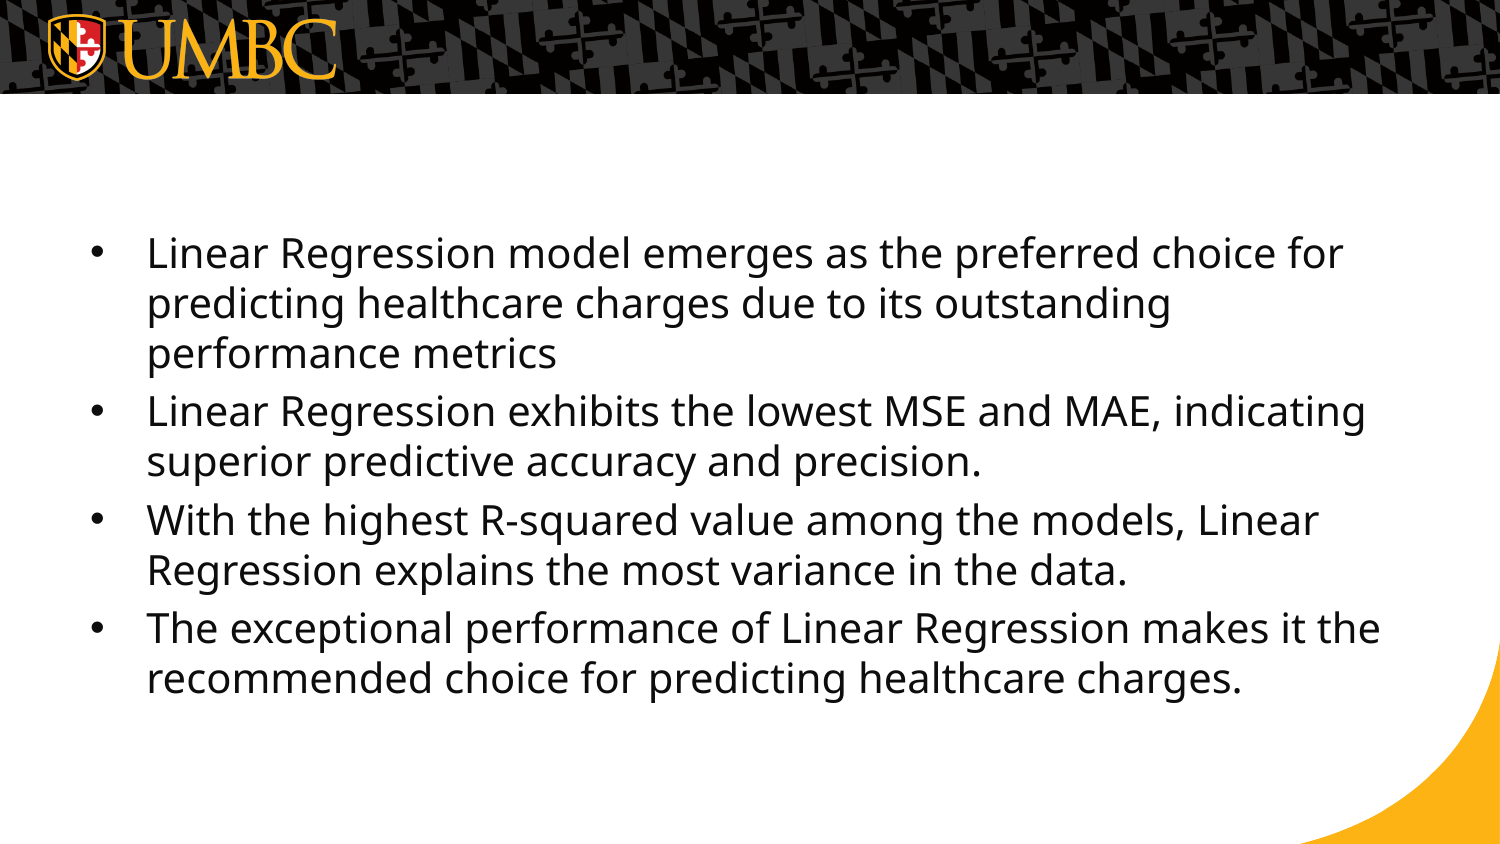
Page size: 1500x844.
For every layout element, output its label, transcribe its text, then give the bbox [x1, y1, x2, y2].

picture [0, 0, 1500, 94]
picture [1299, 639, 1500, 844]
list Linear Regression model emerges as the preferred choice for predicting healthcare charges due to its outstanding performance metrics Linear Regression exhibits the lowest MSE and MAE, indicating superior predictive accuracy and precision. With the highest R-squared value among the models, Linear Regression explains the most variance in the data. The exceptional performance of Linear Regression makes it the recommended choice for predicting healthcare charges. [75, 218, 1425, 740]
